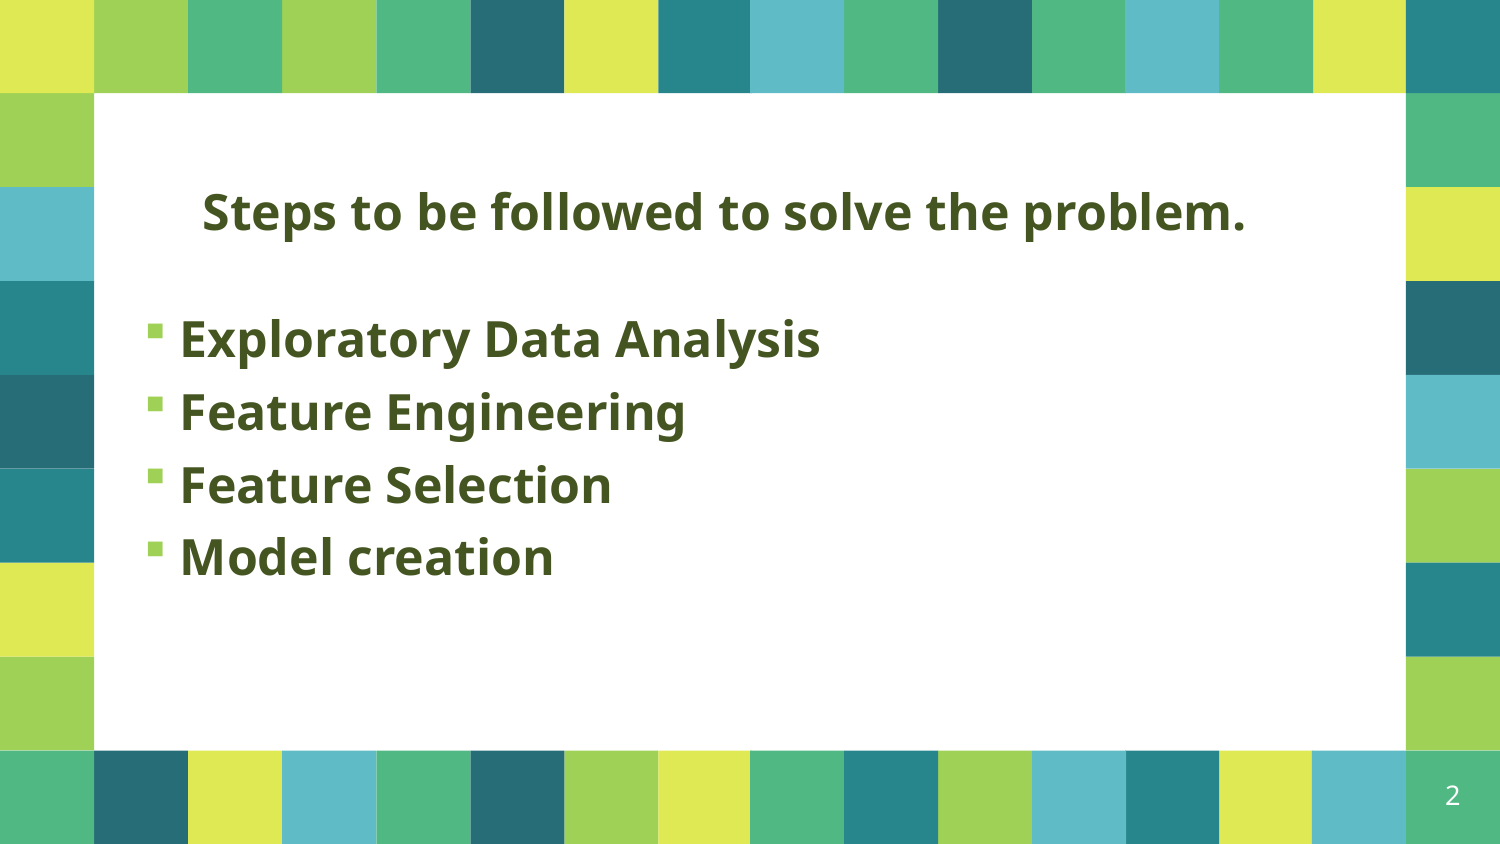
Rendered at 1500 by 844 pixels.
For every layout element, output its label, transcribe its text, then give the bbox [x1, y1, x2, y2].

slide_number 2 [1405, 749, 1500, 844]
subtitle Exploratory Data Analysis Feature Engineering Feature Selection Model creation [128, 292, 1395, 661]
title Steps to be followed to solve the problem. [187, 117, 1372, 292]
